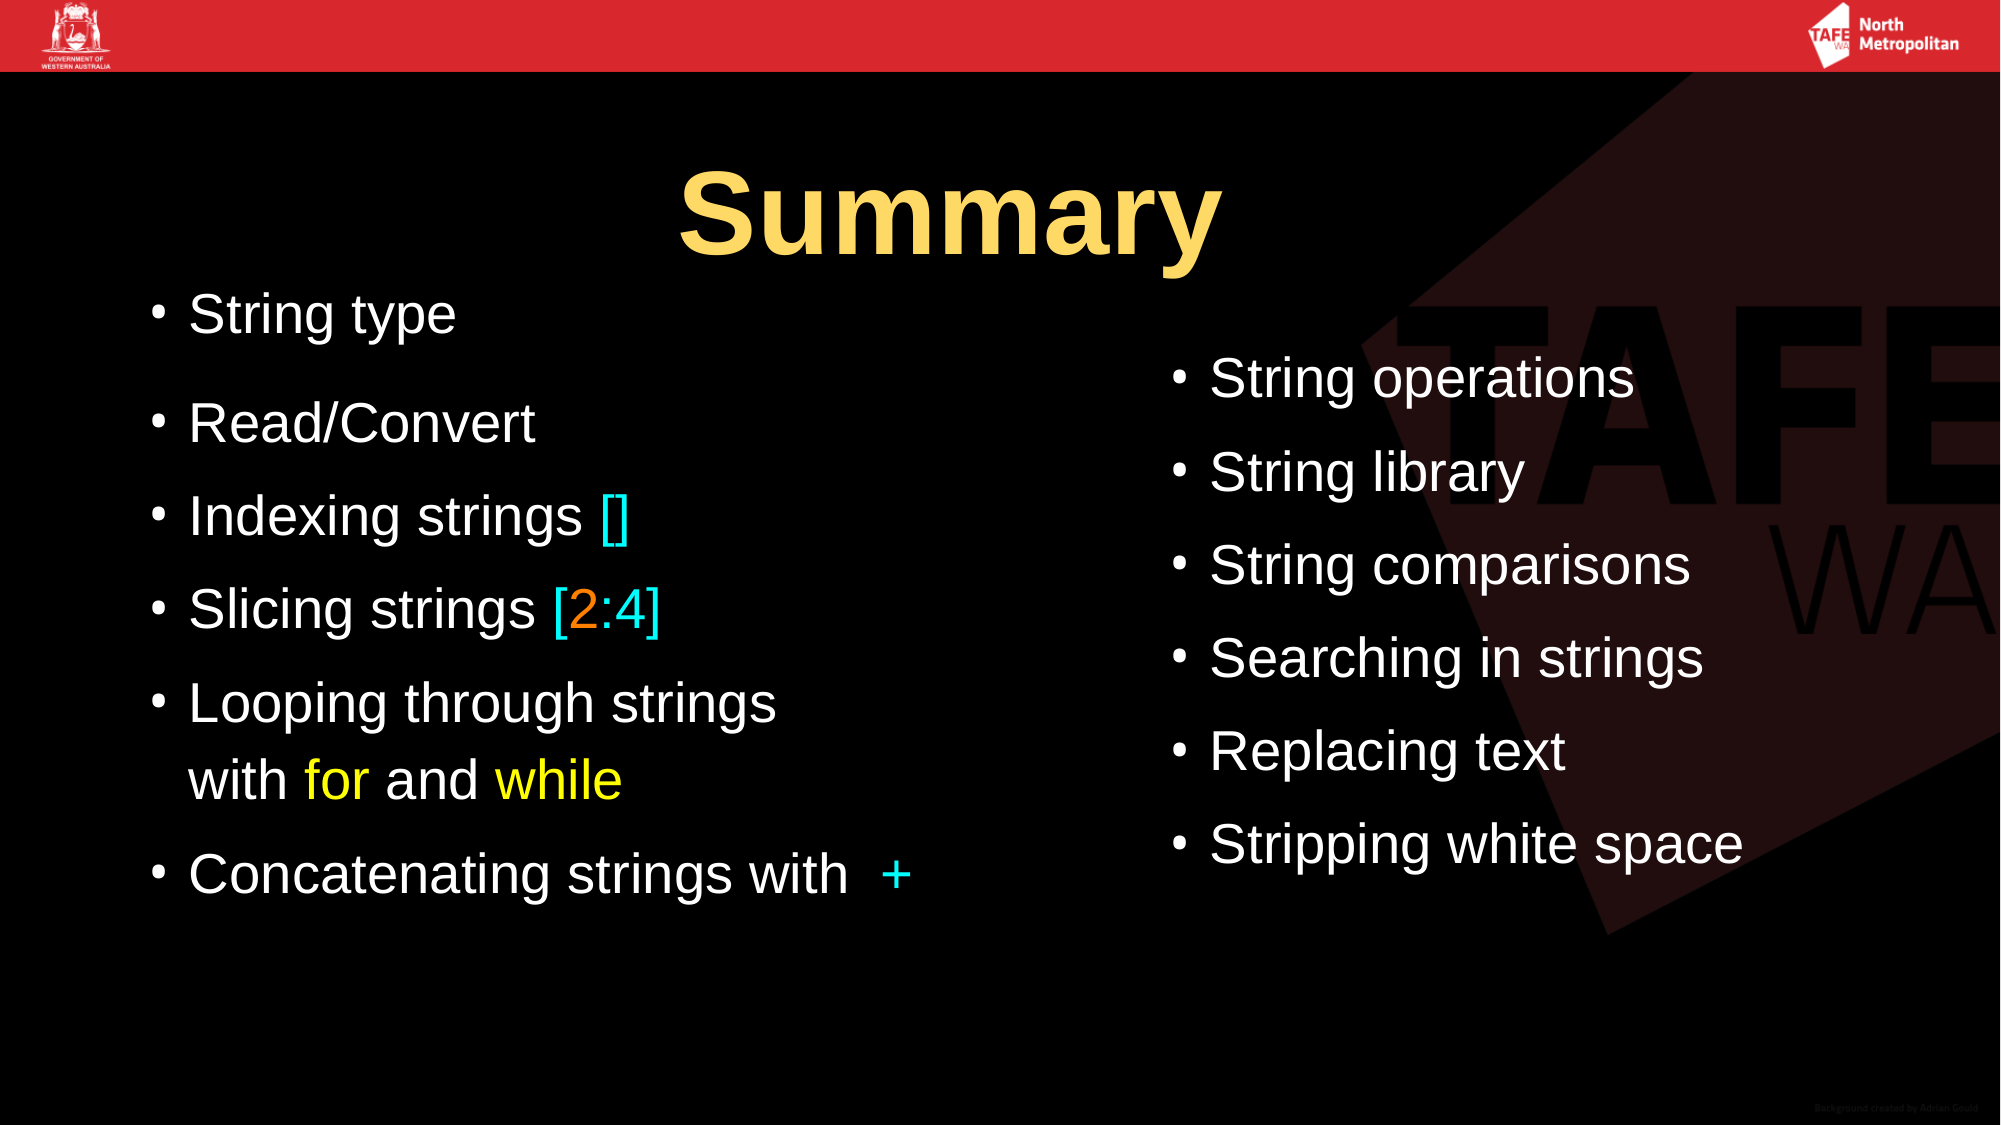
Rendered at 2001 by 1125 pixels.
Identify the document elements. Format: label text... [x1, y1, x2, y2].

list String operations String library String comparisons Searching in strings Replacing text Stripping white space [1120, 326, 1857, 1020]
title Summary [142, 102, 1761, 262]
list String type Read/Convert Indexing strings [] Slicing strings [2:4] Looping through strings with for and while Concatenating strings with + [99, 262, 1900, 1005]
picture [0, 0, 2001, 1125]
